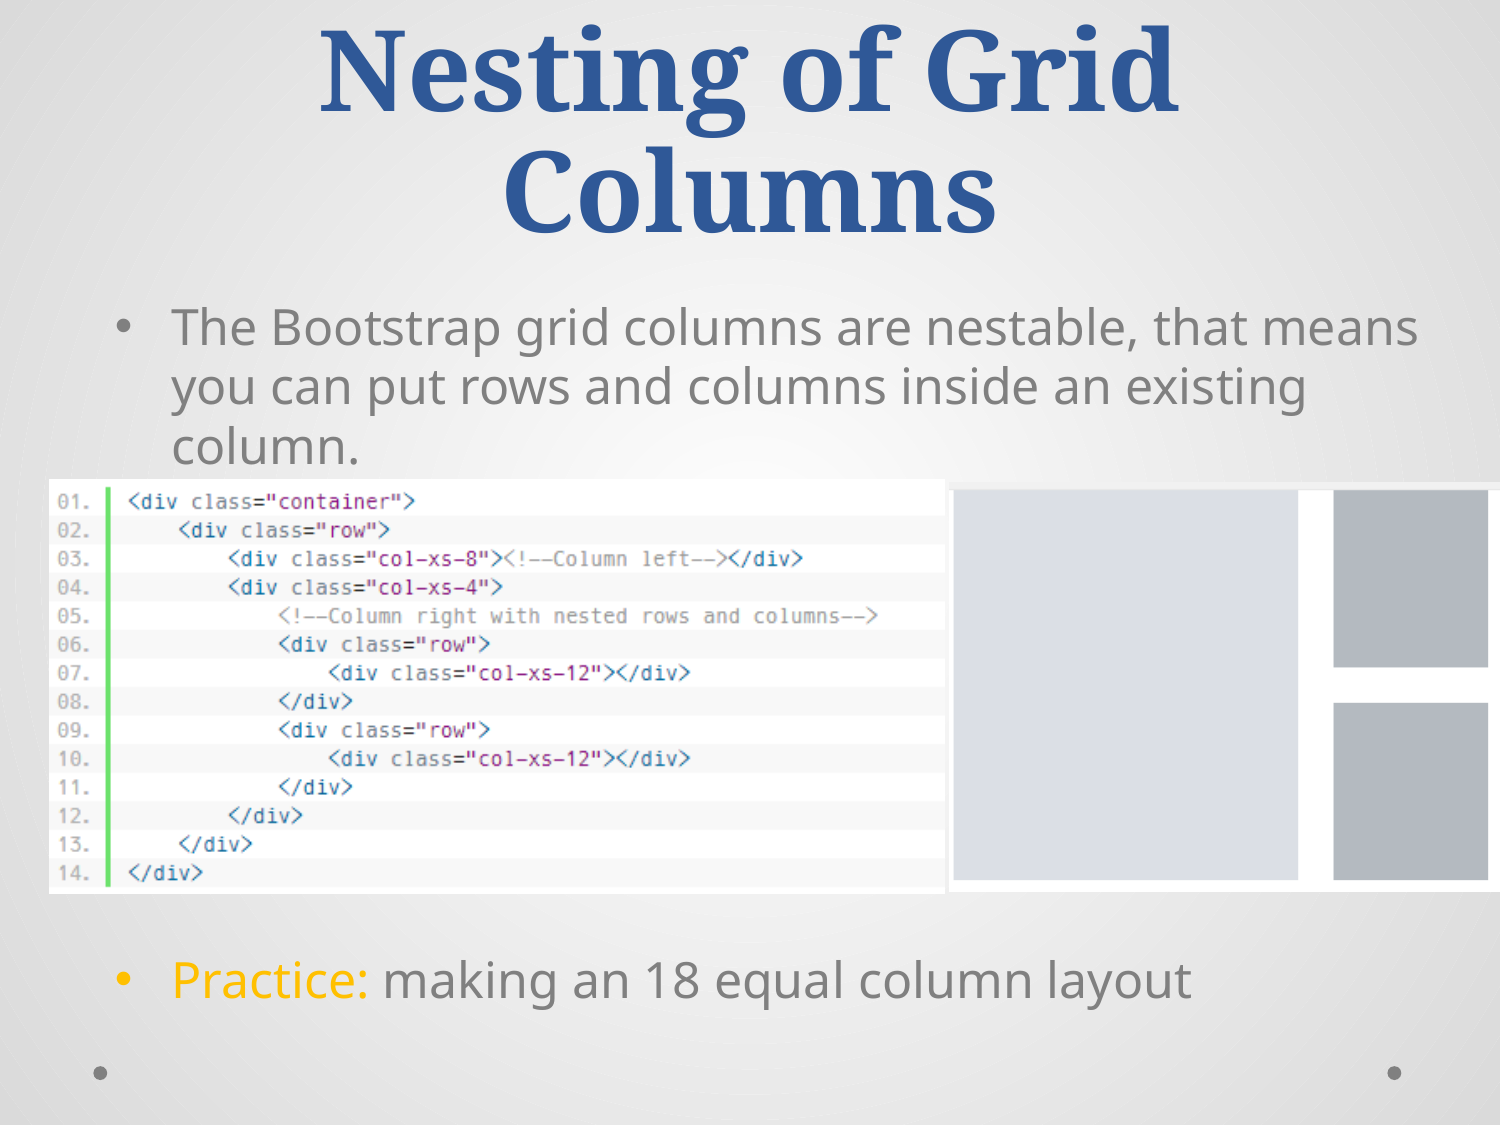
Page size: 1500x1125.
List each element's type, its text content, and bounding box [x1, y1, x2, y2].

list Practice: making an 18 equal column layout [99, 940, 1450, 1052]
picture [48, 479, 945, 894]
title Nesting of Grid Columns [75, 0, 1425, 263]
picture [949, 482, 1500, 892]
text_box The Bootstrap grid columns are nestable, that means you can put rows and columns inside an existing column. [99, 287, 1450, 481]
